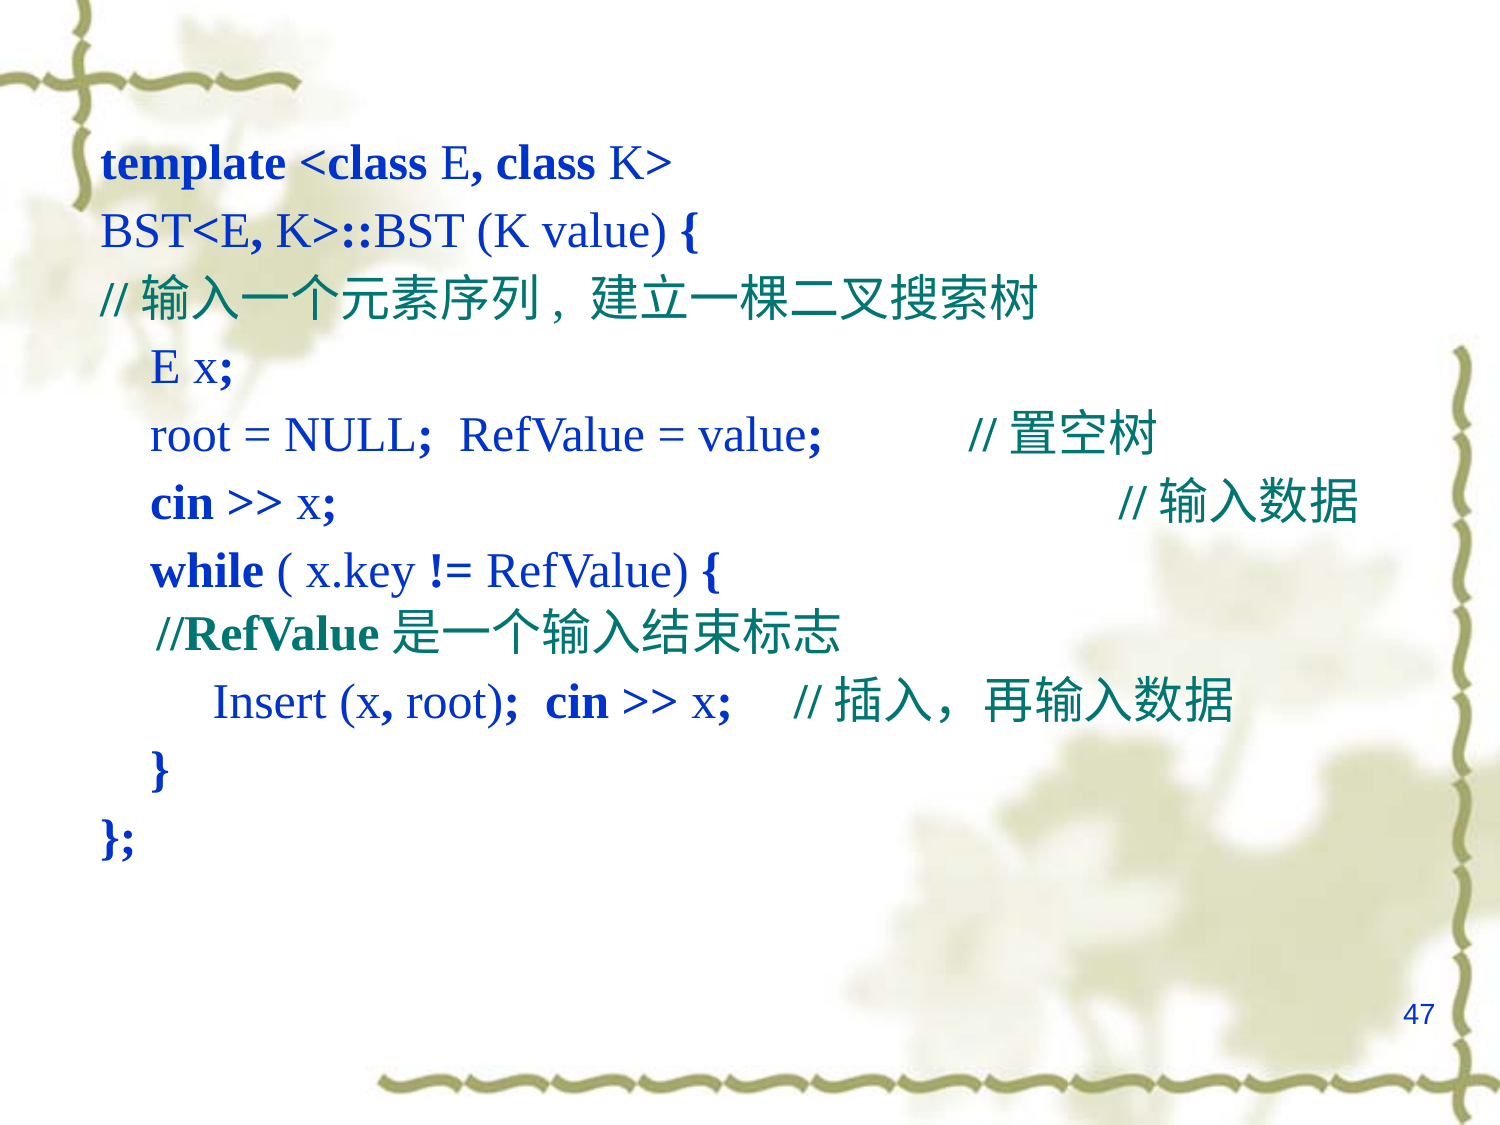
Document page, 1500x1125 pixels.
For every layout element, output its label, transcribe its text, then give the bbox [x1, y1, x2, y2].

picture [0, 0, 1500, 1125]
list template <class E, class K> BST<E, K>::BST (K value) { //输入一个元素序列, 建立一棵二叉搜索树 E x; root = NULL; RefValue = value; //置空树 cin >> x; //输入数据 while ( x.key != RefValue) { //RefValue是一个输入结束标志 Insert (x, root); cin >> x; //插入，再输入数据 } }; [85, 119, 1436, 1006]
slide_number 47 [1074, 987, 1451, 1066]
